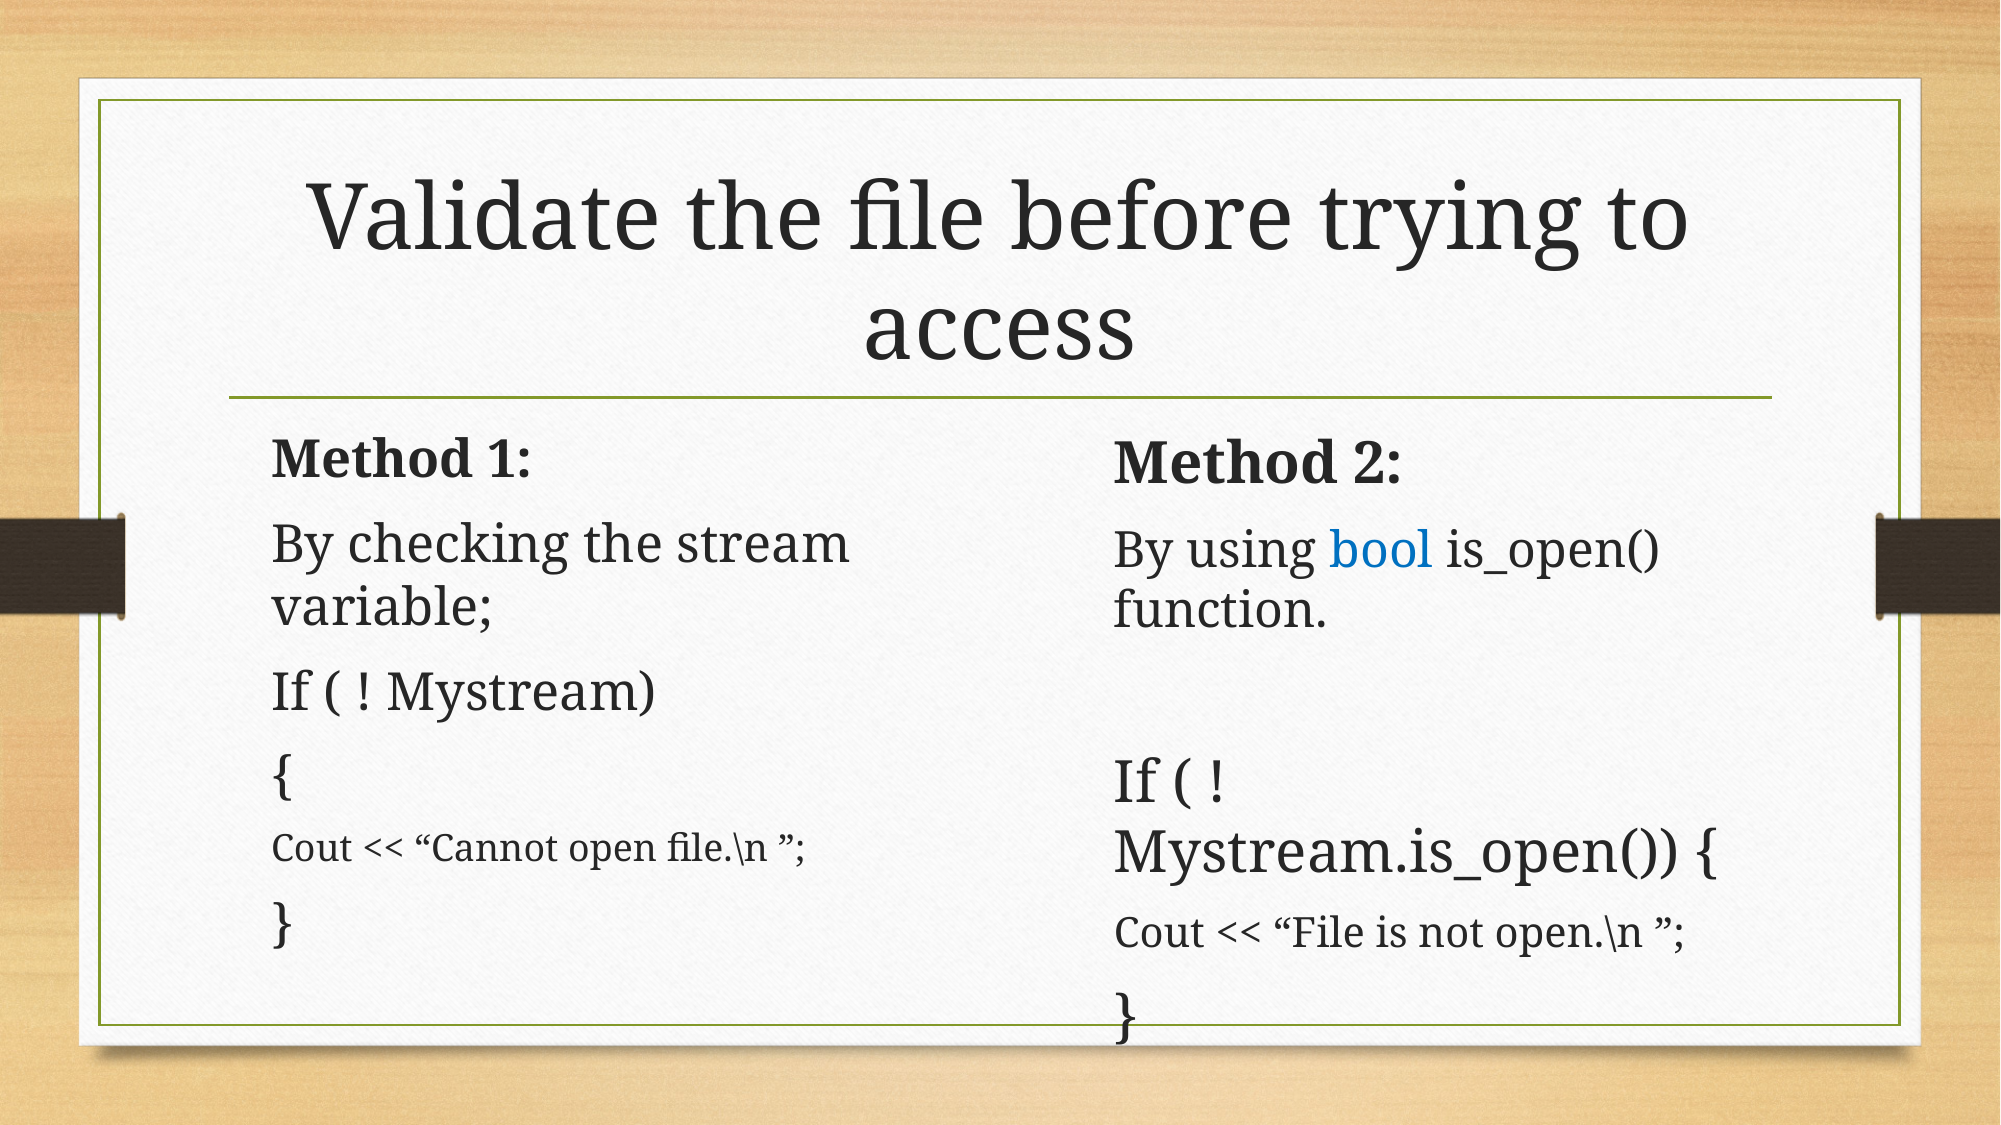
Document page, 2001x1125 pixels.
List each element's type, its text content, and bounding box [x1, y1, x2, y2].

text_box Method 2: By using bool is_open() function. If ( ! Mystream.is_open()) { Cout << “File is not open.\n ”; } [1099, 417, 1762, 1081]
picture [0, 0, 2001, 1125]
title Validate the file before trying to access [212, 161, 1788, 375]
list Method 1: By checking the stream variable; If ( ! Mystream) { Cout << “Cannot open file.\n ”; } [256, 418, 1041, 963]
